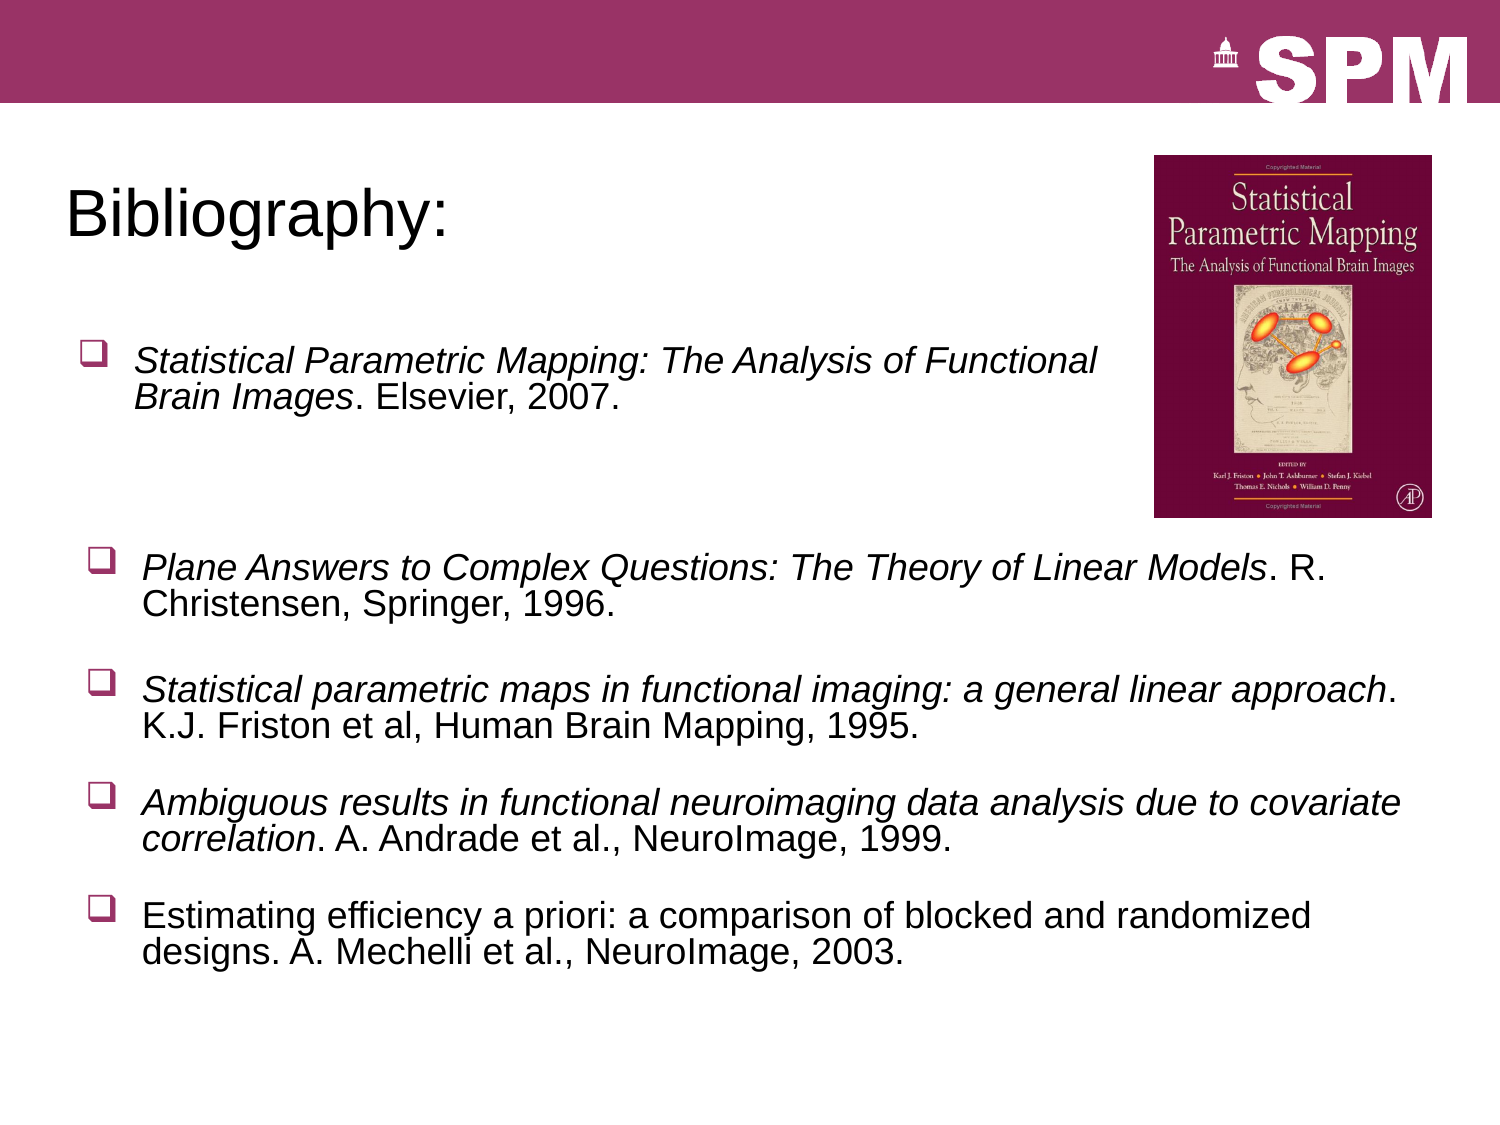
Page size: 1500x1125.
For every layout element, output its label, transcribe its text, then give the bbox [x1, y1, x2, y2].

picture [0, 0, 1500, 113]
list Statistical Parametric Mapping: The Analysis of Functional Brain Images. Elsevier, 2007. [62, 337, 1133, 525]
title Bibliography: [50, 145, 1400, 275]
picture [1153, 155, 1433, 518]
text_box Plane Answers to Complex Questions: The Theory of Linear Models. R. Christensen, Springer, 1996. Statistical parametric maps in functional imaging: a general linear approach. K.J. Friston et al, Human Brain Mapping, 1995. Ambiguous results in functional neuroimaging data analysis due to covariate correlation. A. Andrade et al., NeuroImage, 1999. Estimating efficiency a priori: a comparison of blocked and randomized designs. A. Mechelli et al., NeuroImage, 2003. [70, 544, 1421, 1057]
